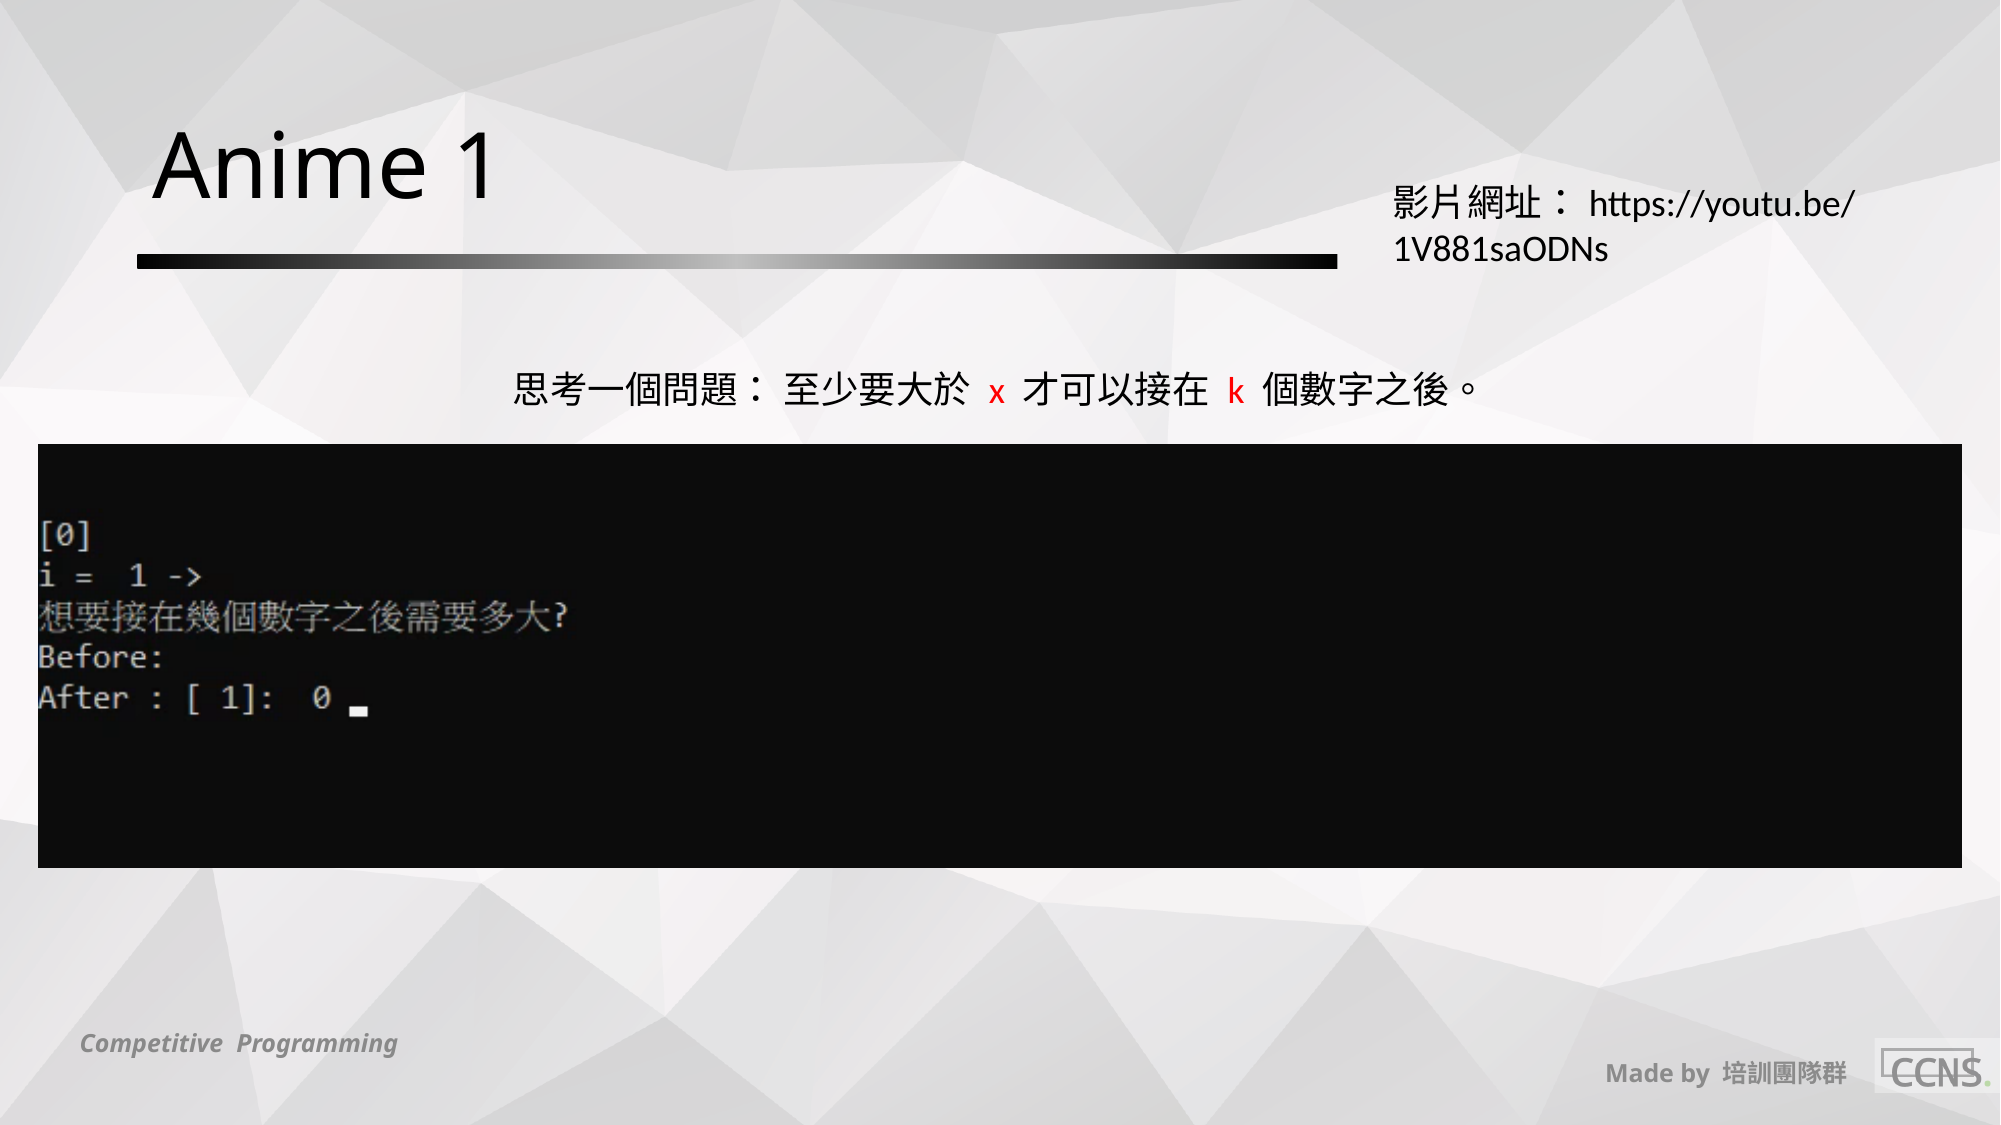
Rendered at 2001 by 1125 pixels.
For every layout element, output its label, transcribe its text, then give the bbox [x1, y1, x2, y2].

text_box 影片網址：https://youtu.be/1V881saODNs [1377, 171, 1901, 276]
title Anime 1 [137, 59, 1863, 278]
picture [0, 0, 2000, 1125]
text_box 思考一個問題： 至少要大於 x 才可以接在 k 個數字之後。 [498, 358, 1502, 419]
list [37, 444, 1963, 869]
